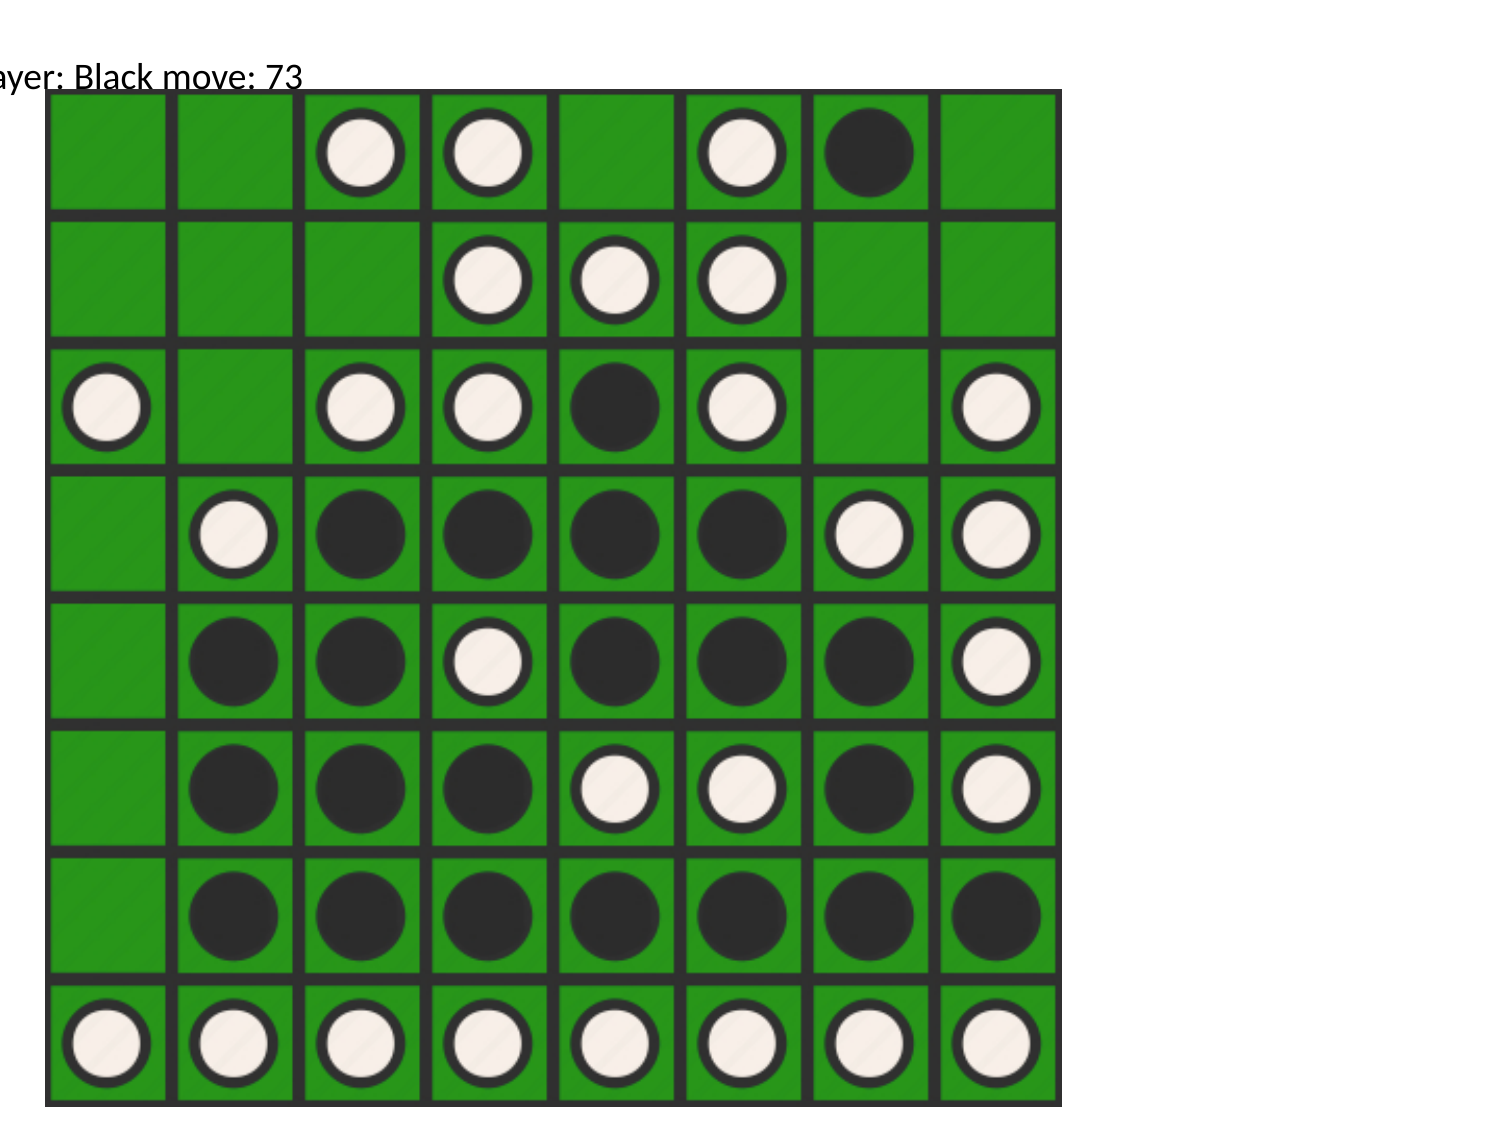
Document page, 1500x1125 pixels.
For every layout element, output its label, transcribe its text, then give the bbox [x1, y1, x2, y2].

picture [44, 89, 1062, 1107]
text_box turn: 45 player: Black move: 73 [0, 44, 319, 105]
